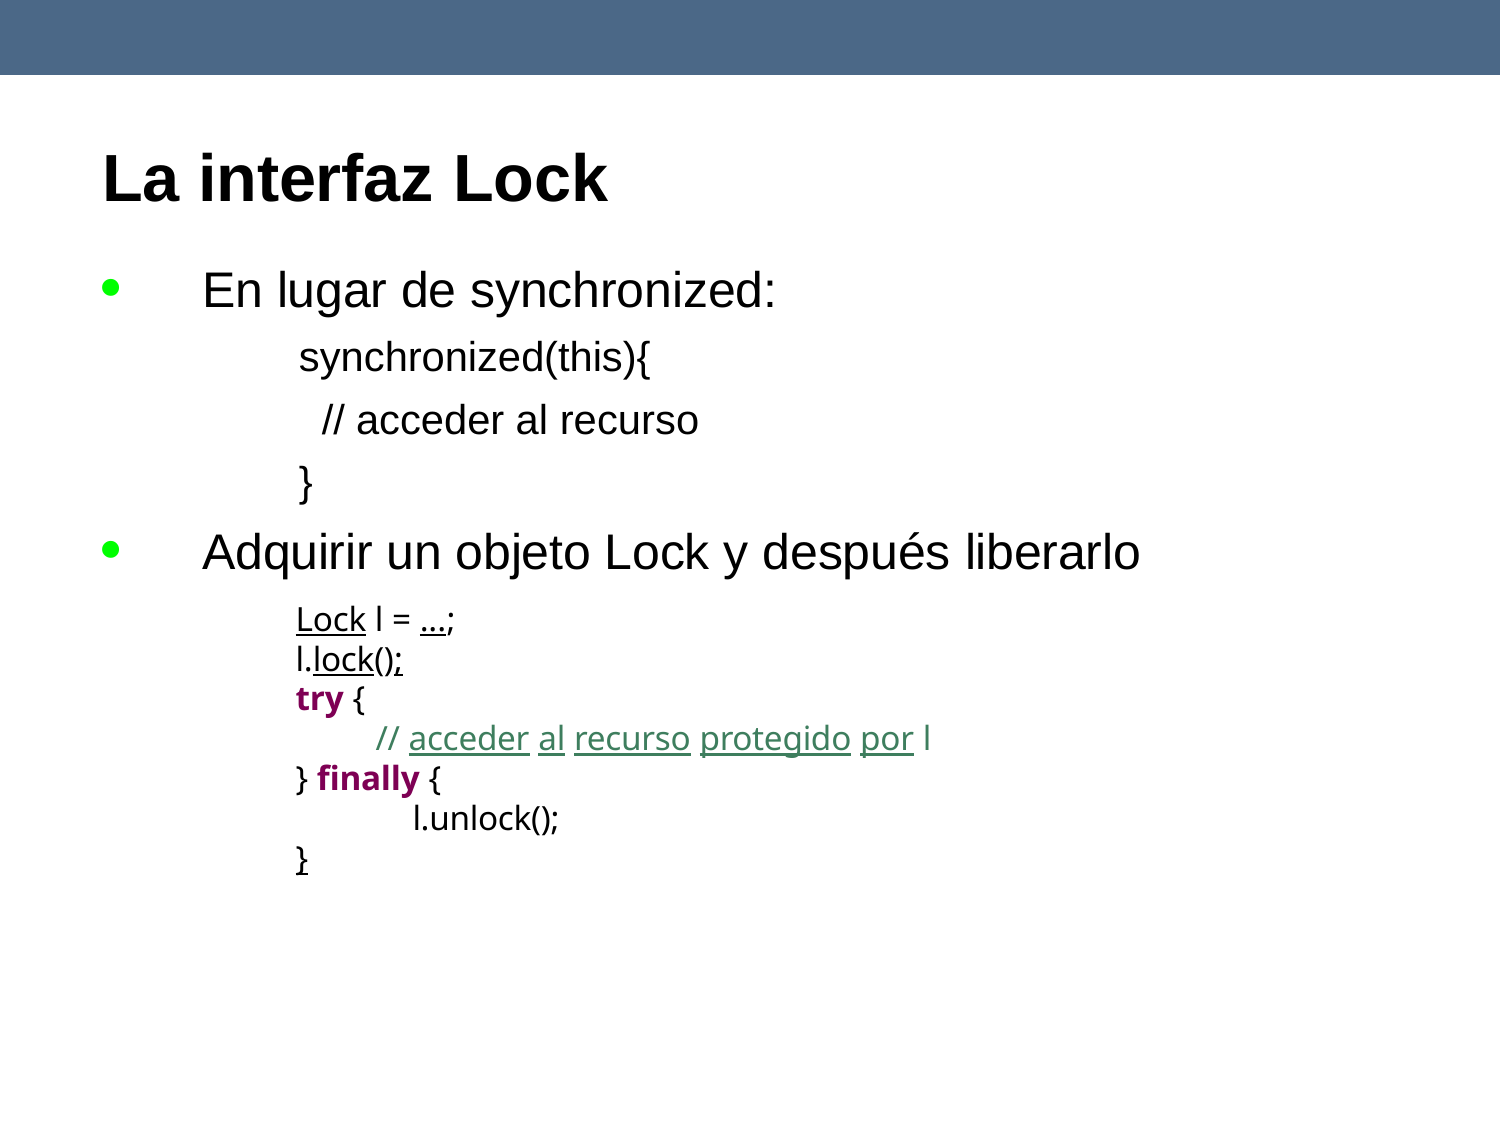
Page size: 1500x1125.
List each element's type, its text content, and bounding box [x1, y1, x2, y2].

text_box  [100, 253, 128, 316]
title La interfaz Lock [100, 132, 613, 323]
text_box En lugar de synchronized: synchronized(this){ // acceder al recurso } Adquirir un objeto Lock y después liberarlo Lock l = ...; l.lock(); try { // acceder al recurso protegido por l } finally { l.unlock(); } [200, 240, 1148, 878]
text_box  [100, 515, 128, 578]
